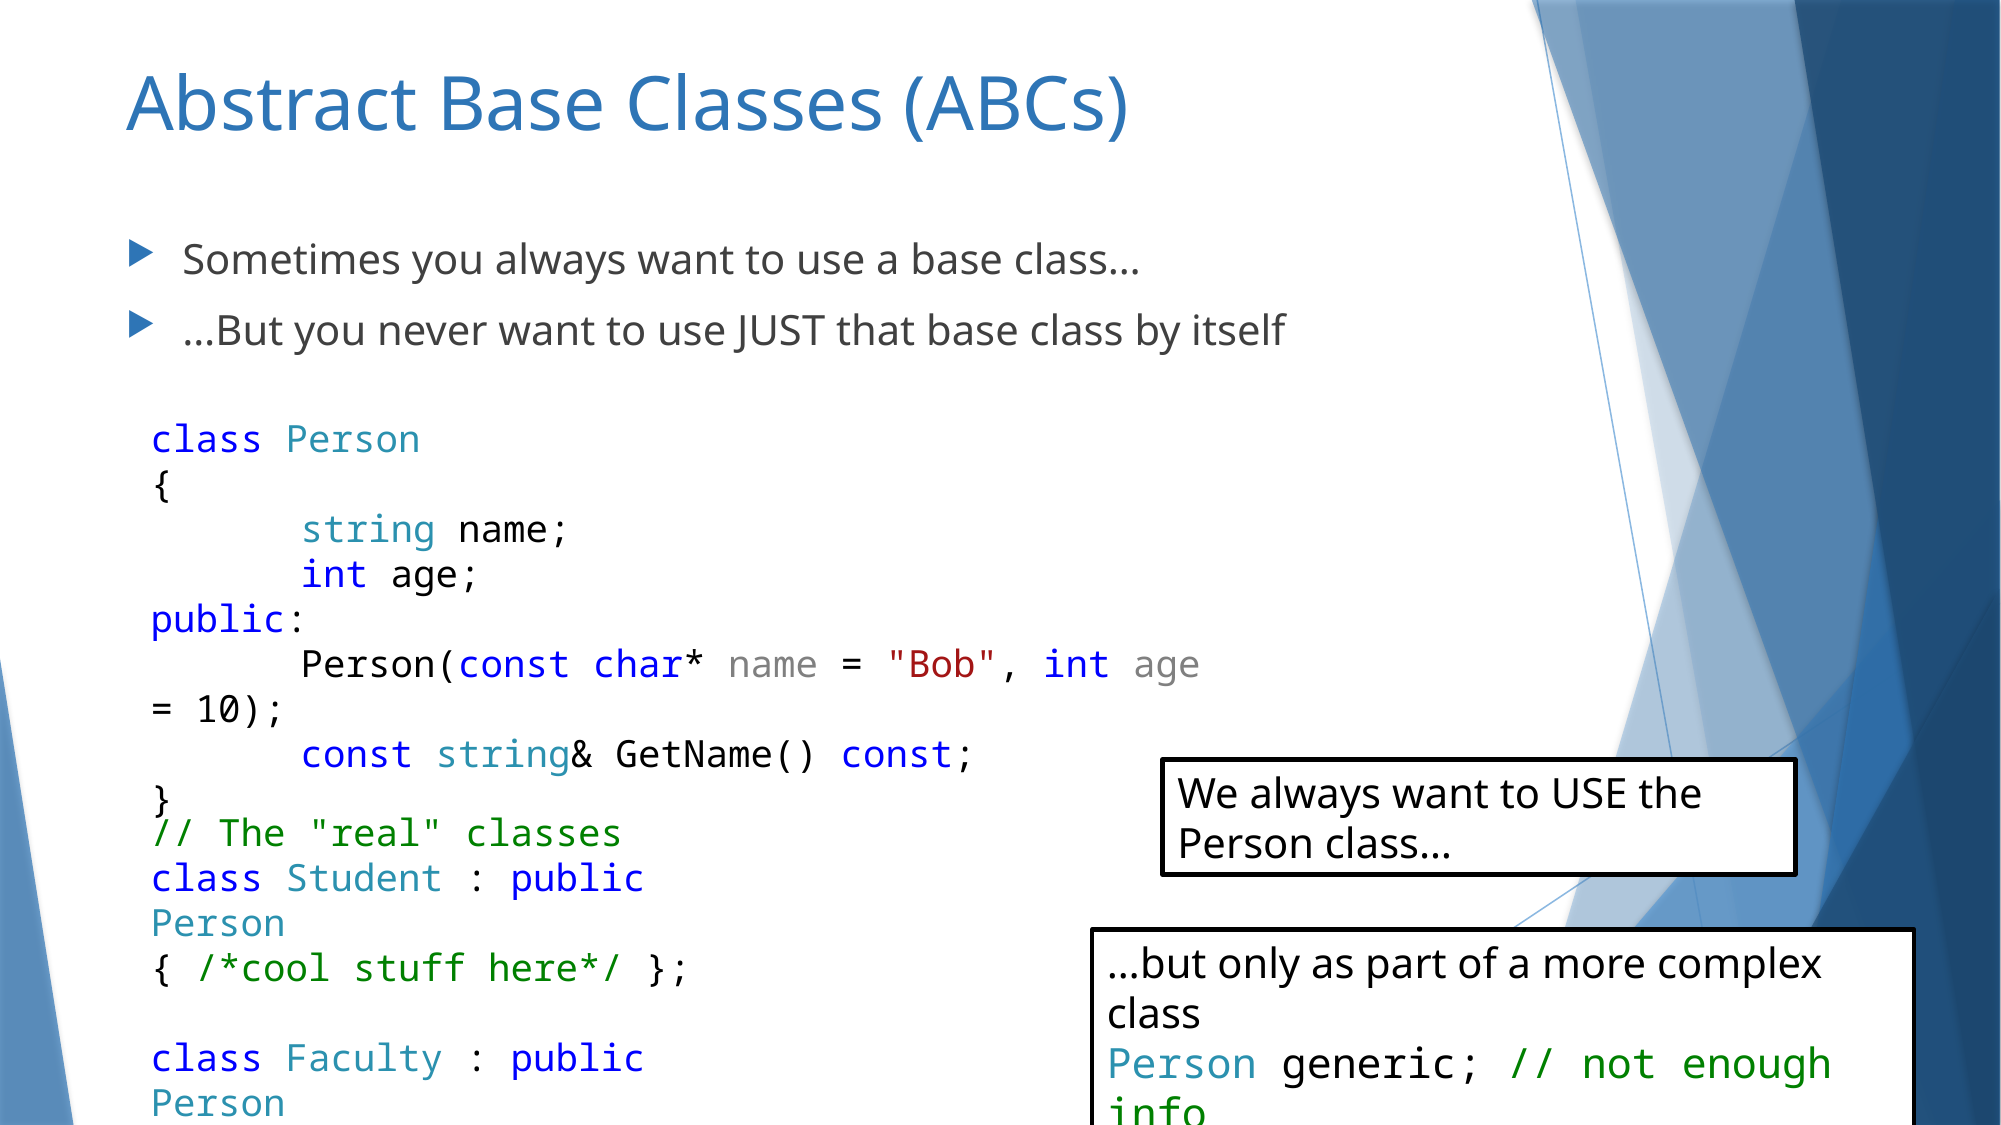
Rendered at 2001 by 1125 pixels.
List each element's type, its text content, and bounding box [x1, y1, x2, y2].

list Sometimes you always want to use a base class… …But you never want to use JUST that base class by itself [111, 224, 1522, 393]
text_box We always want to USE the Person class… [1162, 759, 1796, 875]
text_box // The "real" classes class Student : public Person { /*cool stuff here*/ }; class Faculty : public Person { /*cool stuff here*/ }; [135, 802, 796, 1125]
title Abstract Base Classes (ABCs) [111, 48, 1522, 164]
text_box …but only as part of a more complex class Person generic; // not enough info [1092, 929, 1914, 1125]
text_box class Person { string name; int age; public: Person(const char* name = "Bob", int age = 10); const string& GetName() const; } [135, 407, 1246, 828]
